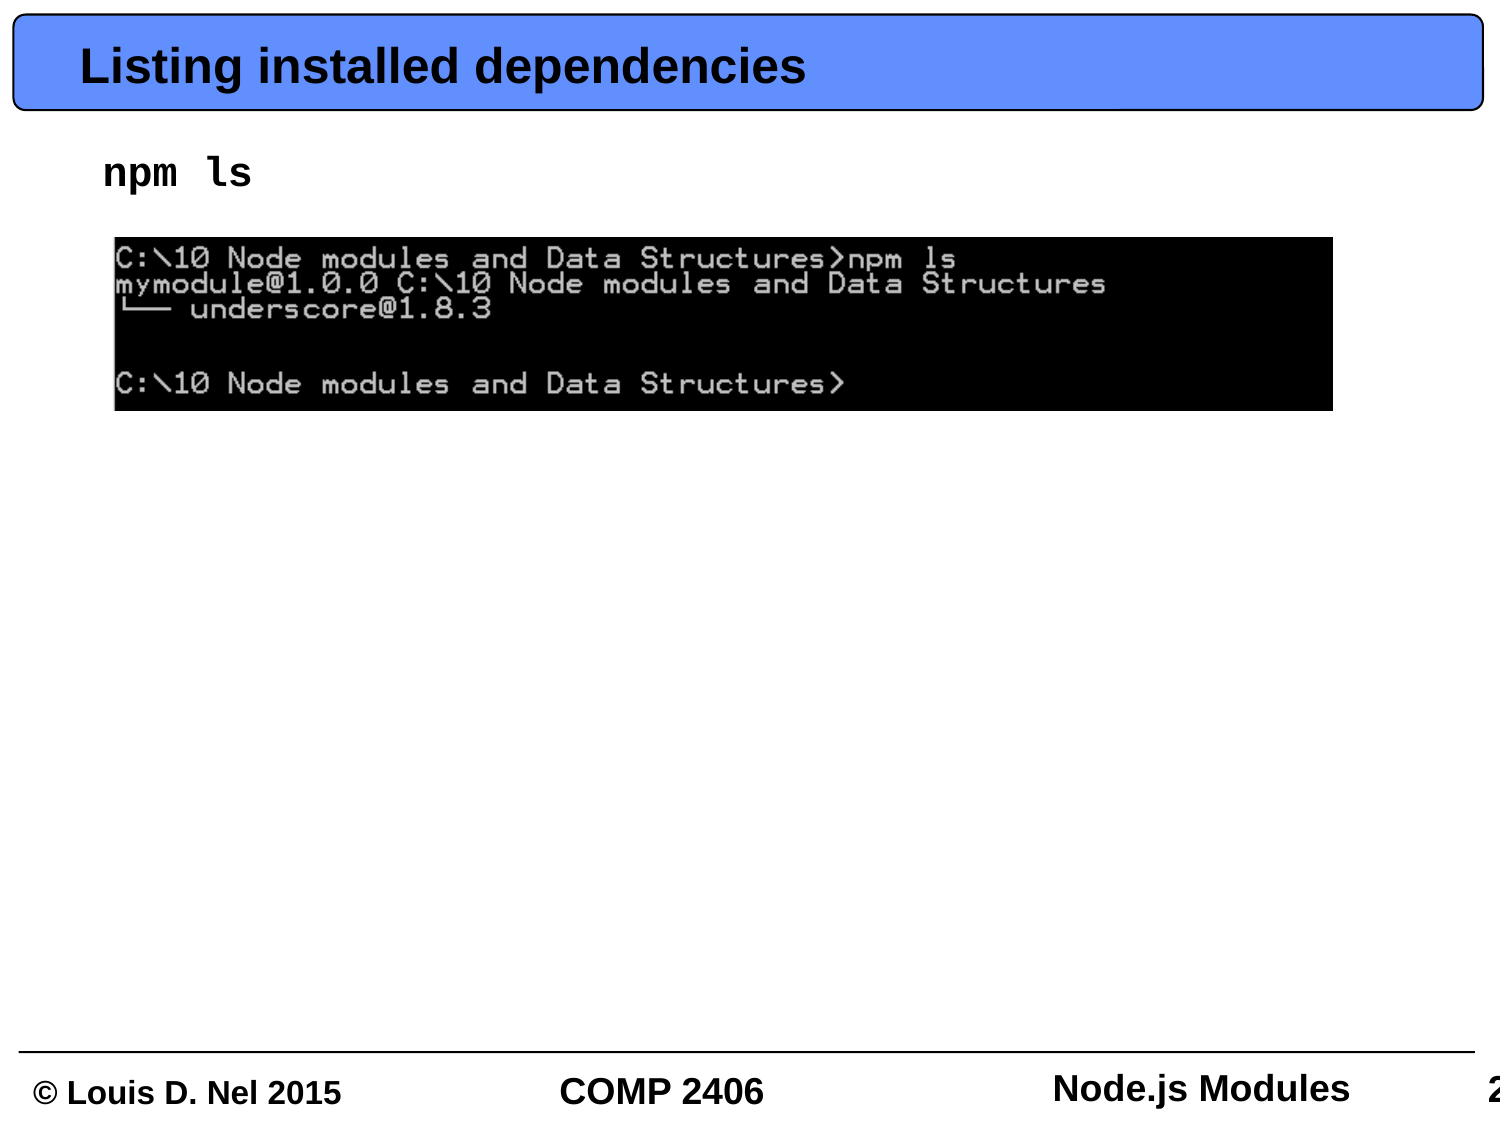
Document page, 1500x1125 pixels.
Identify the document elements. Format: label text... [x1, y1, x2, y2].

text_box npm ls [87, 137, 1463, 253]
title Listing installed dependencies [69, 37, 825, 99]
picture [112, 237, 1333, 412]
